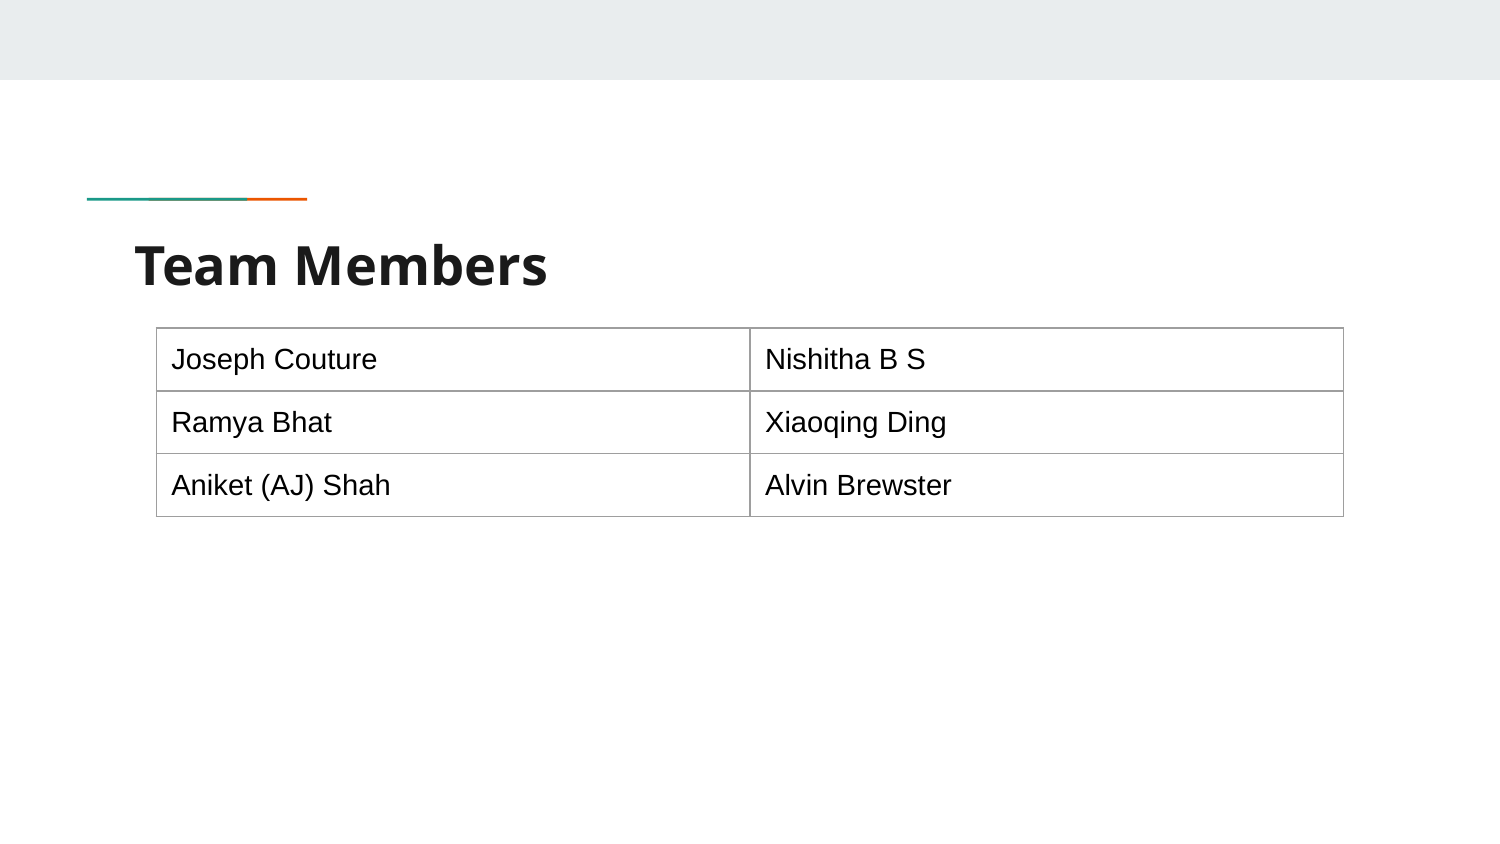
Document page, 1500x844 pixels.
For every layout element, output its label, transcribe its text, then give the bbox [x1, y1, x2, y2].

table_cell Ramya Bhat [157, 392, 749, 453]
table_cell Alvin Brewster [751, 454, 1343, 516]
table_cell Aniket (AJ) Shah [157, 454, 749, 516]
title Team Members [119, 216, 1381, 305]
table_header Joseph Couture [157, 329, 749, 390]
table_cell Xiaoqing Ding [751, 392, 1343, 453]
table_header Nishitha B S [751, 329, 1343, 390]
